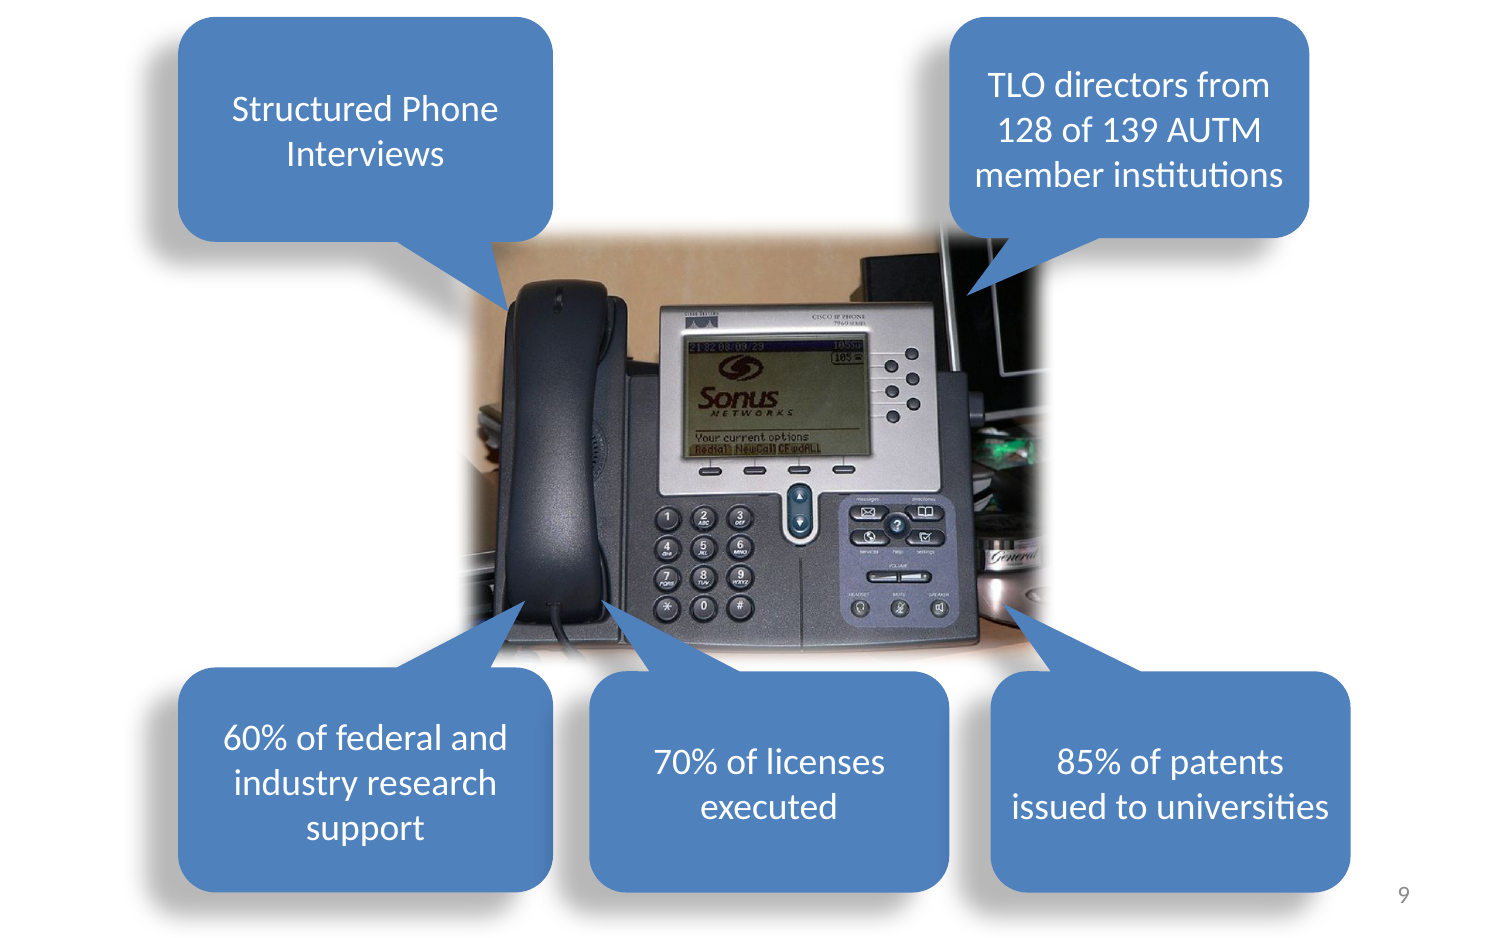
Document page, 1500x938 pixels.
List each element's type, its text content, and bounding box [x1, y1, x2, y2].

text_box TLO directors from 128 of 139 AUTM member institutions [947, 14, 1312, 258]
picture [454, 217, 1055, 668]
text_box 60% of federal and industry research support [175, 638, 555, 895]
text_box 70% of licenses executed [587, 677, 952, 895]
text_box 85% of patents issued to universities [988, 629, 1353, 895]
text_box Structured Phone Interviews [175, 14, 556, 277]
slide_number 9 [1074, 868, 1425, 919]
